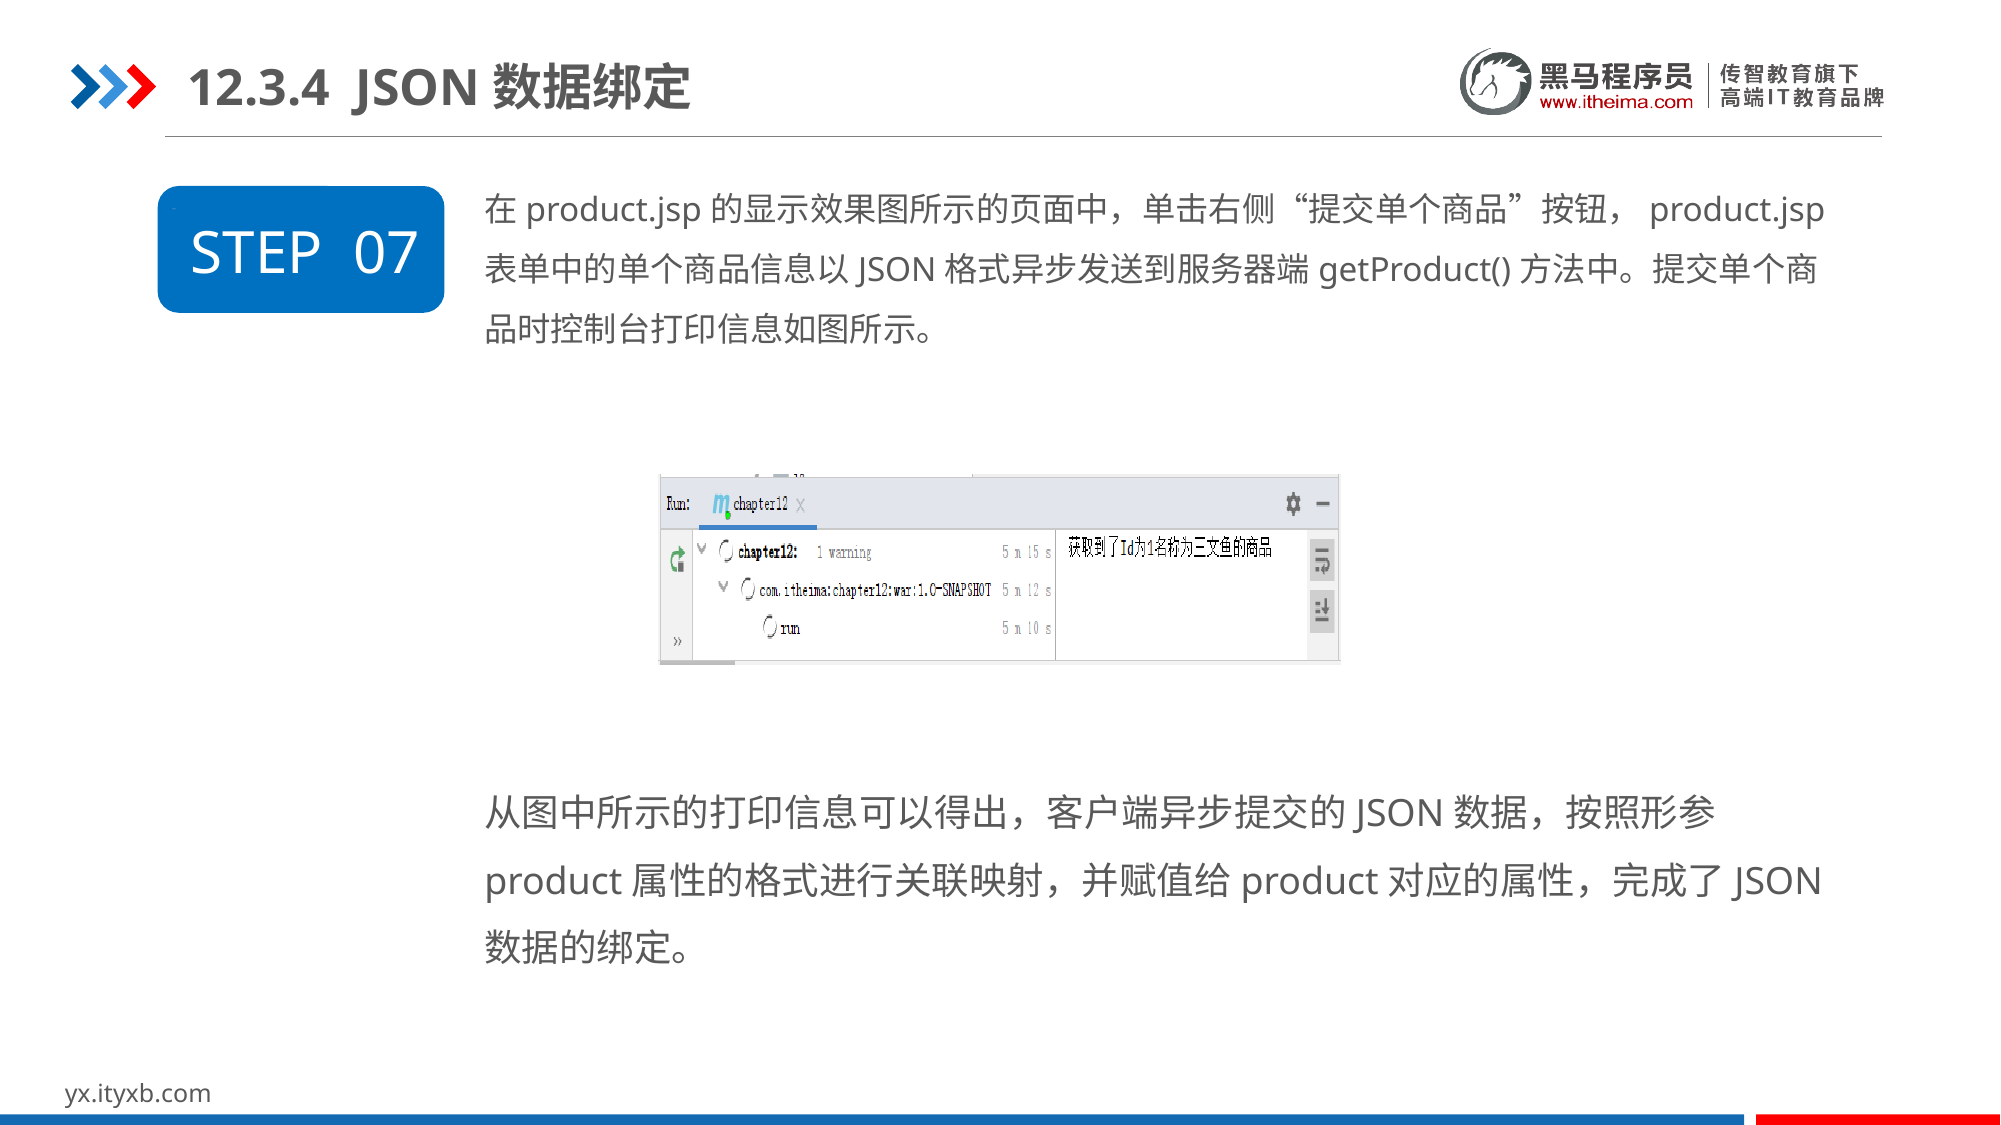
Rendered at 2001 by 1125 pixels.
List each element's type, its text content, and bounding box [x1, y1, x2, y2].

picture [1460, 48, 1887, 115]
text_box [156, 184, 446, 314]
text_box 在product.jsp的显示效果图所示的页面中，单击右侧“提交单个商品”按钮，product.jsp表单中的单个商品信息以JSON格式异步发送到服务器端getProduct()方法中。提交单个商品时控制台打印信息如图所示。 从图中所示的打印信息可以得出，客户端异步提交的JSON数据，按照形参product属性的格式进行关联映射，并赋值给product对应的属性，完成了JSON数据的绑定。 [469, 160, 1862, 977]
text_box 12.3.4 JSON数据绑定 [187, 43, 725, 127]
picture [658, 474, 1341, 665]
text_box STEP 07 [172, 208, 439, 293]
